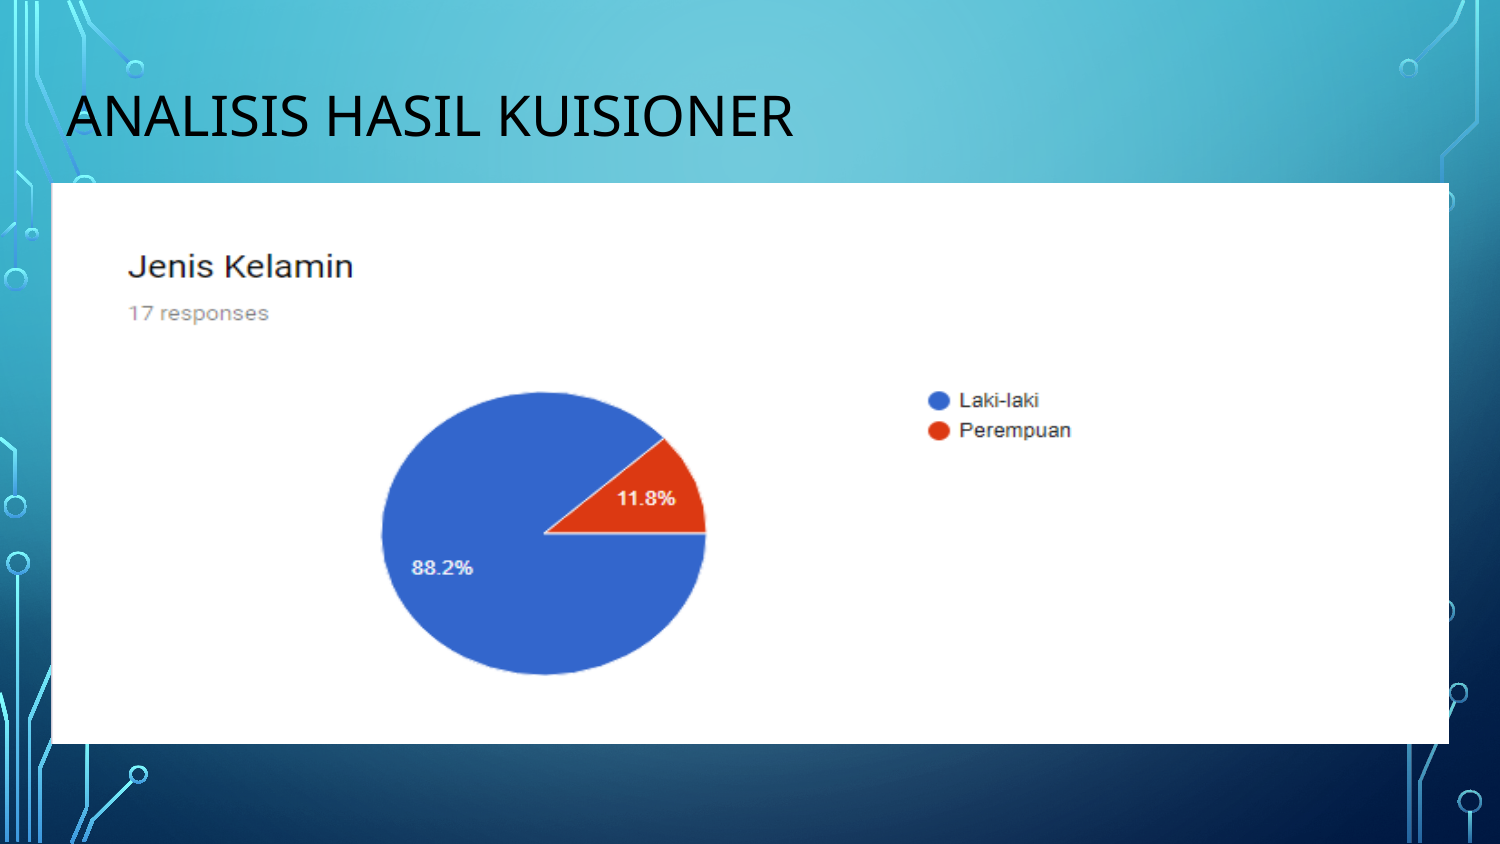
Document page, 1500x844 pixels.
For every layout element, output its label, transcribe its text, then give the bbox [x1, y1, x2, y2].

picture [50, 182, 1450, 744]
title Analisis Hasil Kuisioner [51, 72, 1449, 167]
